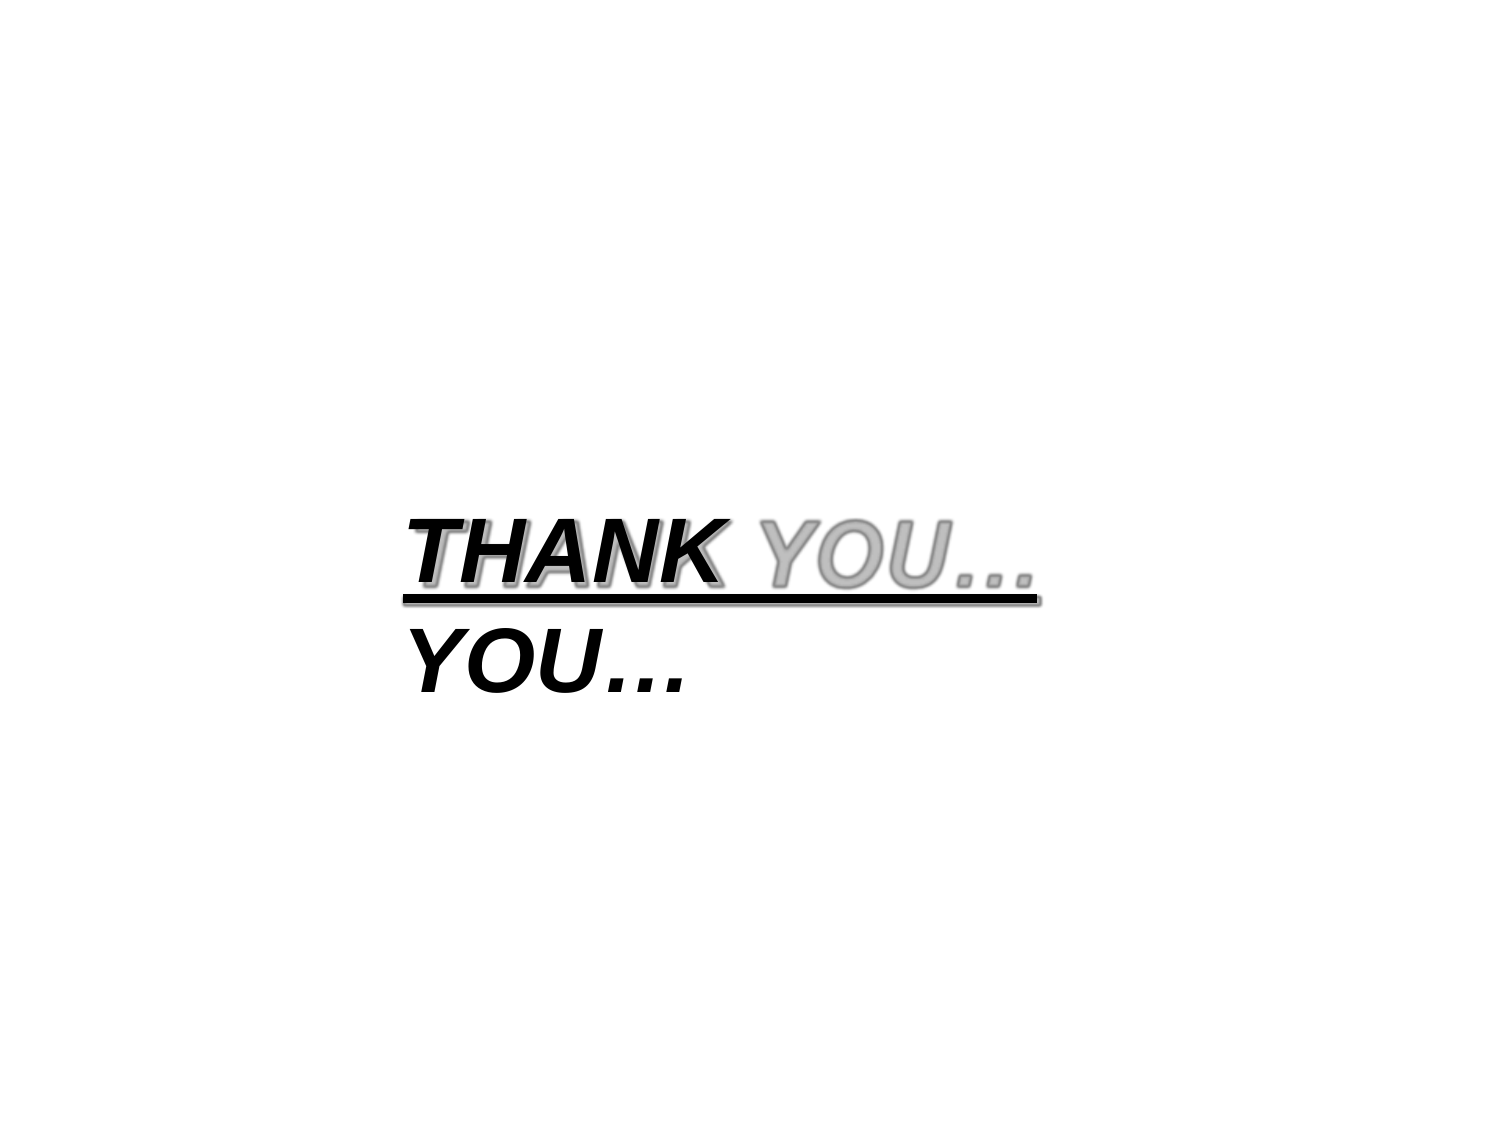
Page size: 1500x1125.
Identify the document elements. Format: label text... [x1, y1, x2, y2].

title THANK YOU… [400, 611, 1040, 711]
title THANK YOU… [400, 488, 1040, 592]
text_box [399, 592, 1046, 611]
